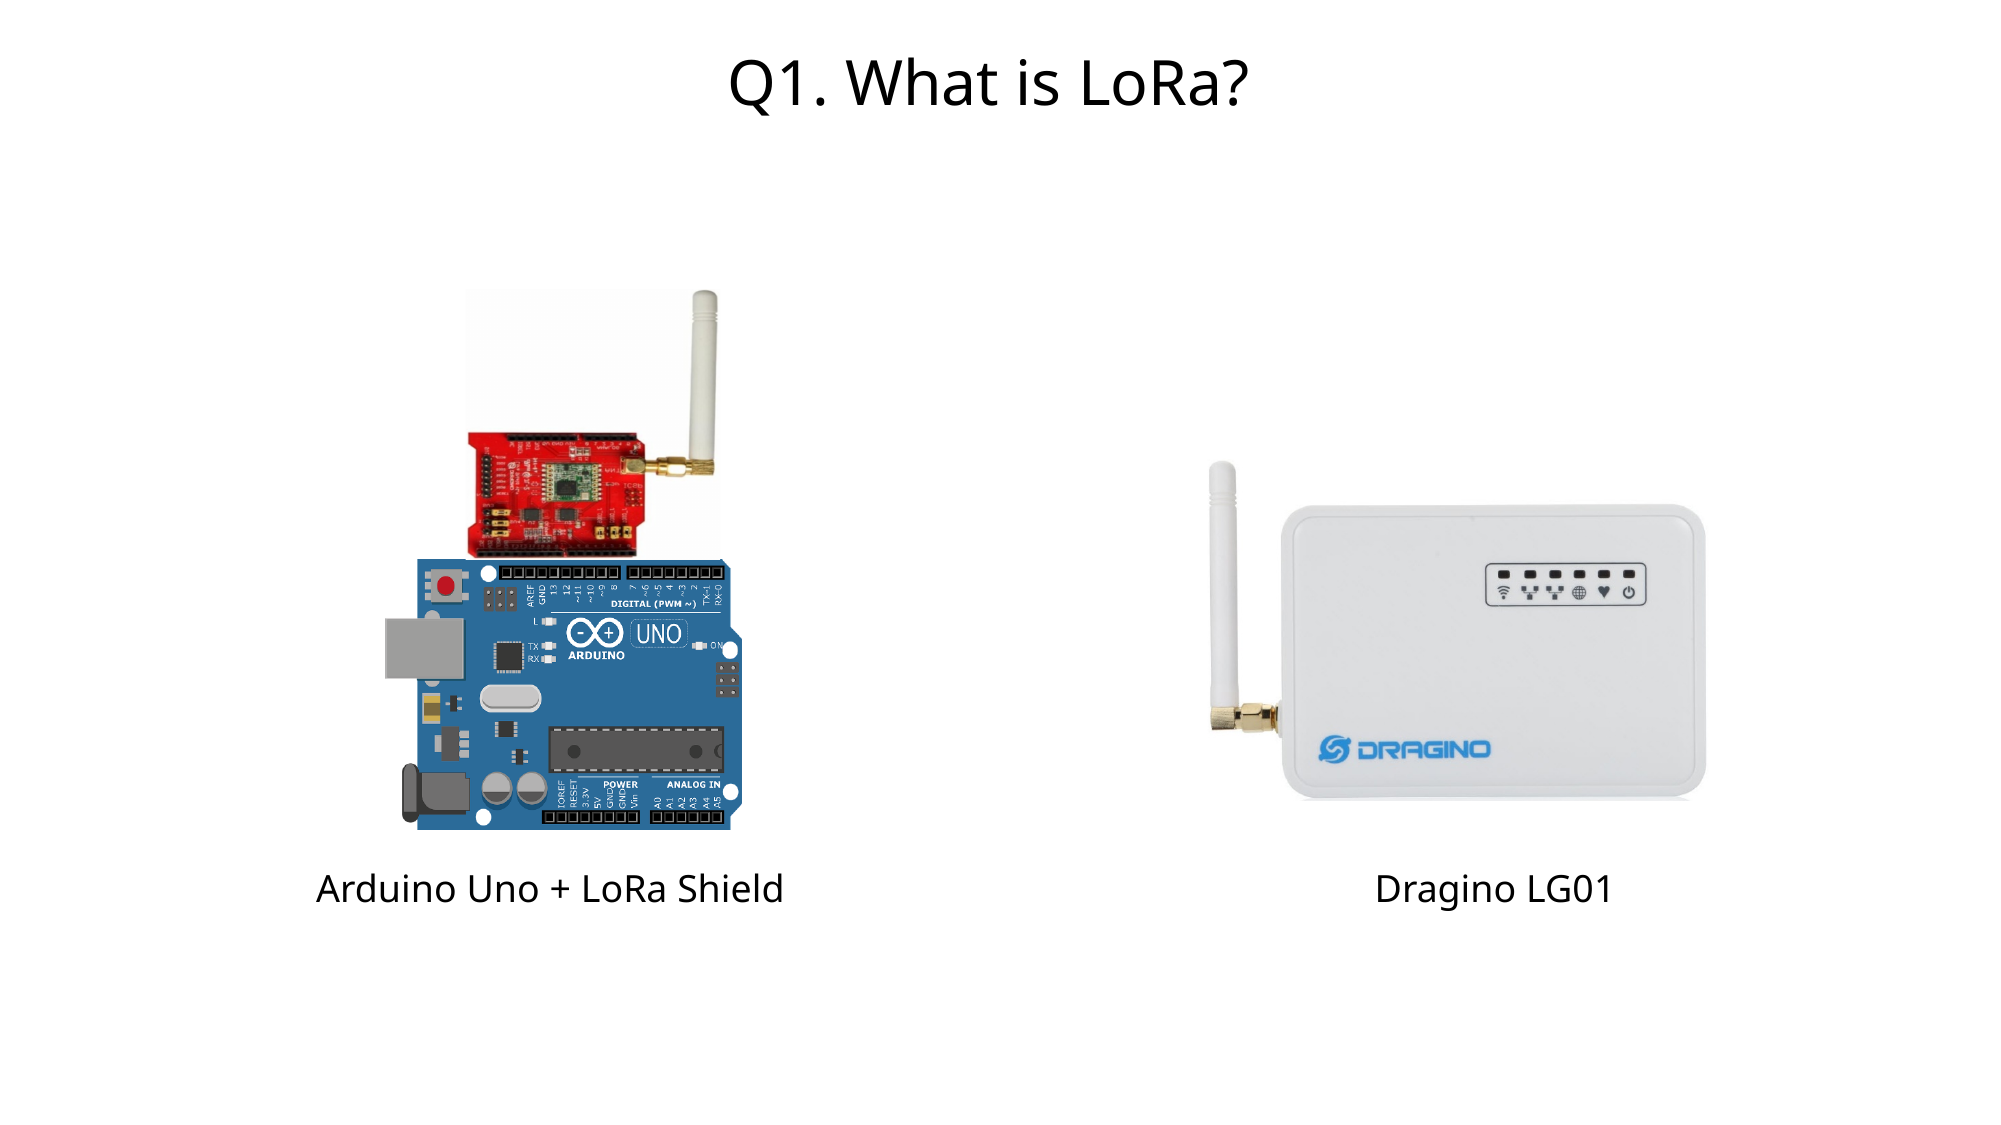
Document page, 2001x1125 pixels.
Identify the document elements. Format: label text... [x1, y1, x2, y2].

text_box Q1. What is LoRa? [93, 35, 1885, 126]
text_box Dragino LG01 [1359, 857, 1631, 917]
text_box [298, 289, 804, 918]
picture [1207, 458, 1709, 801]
